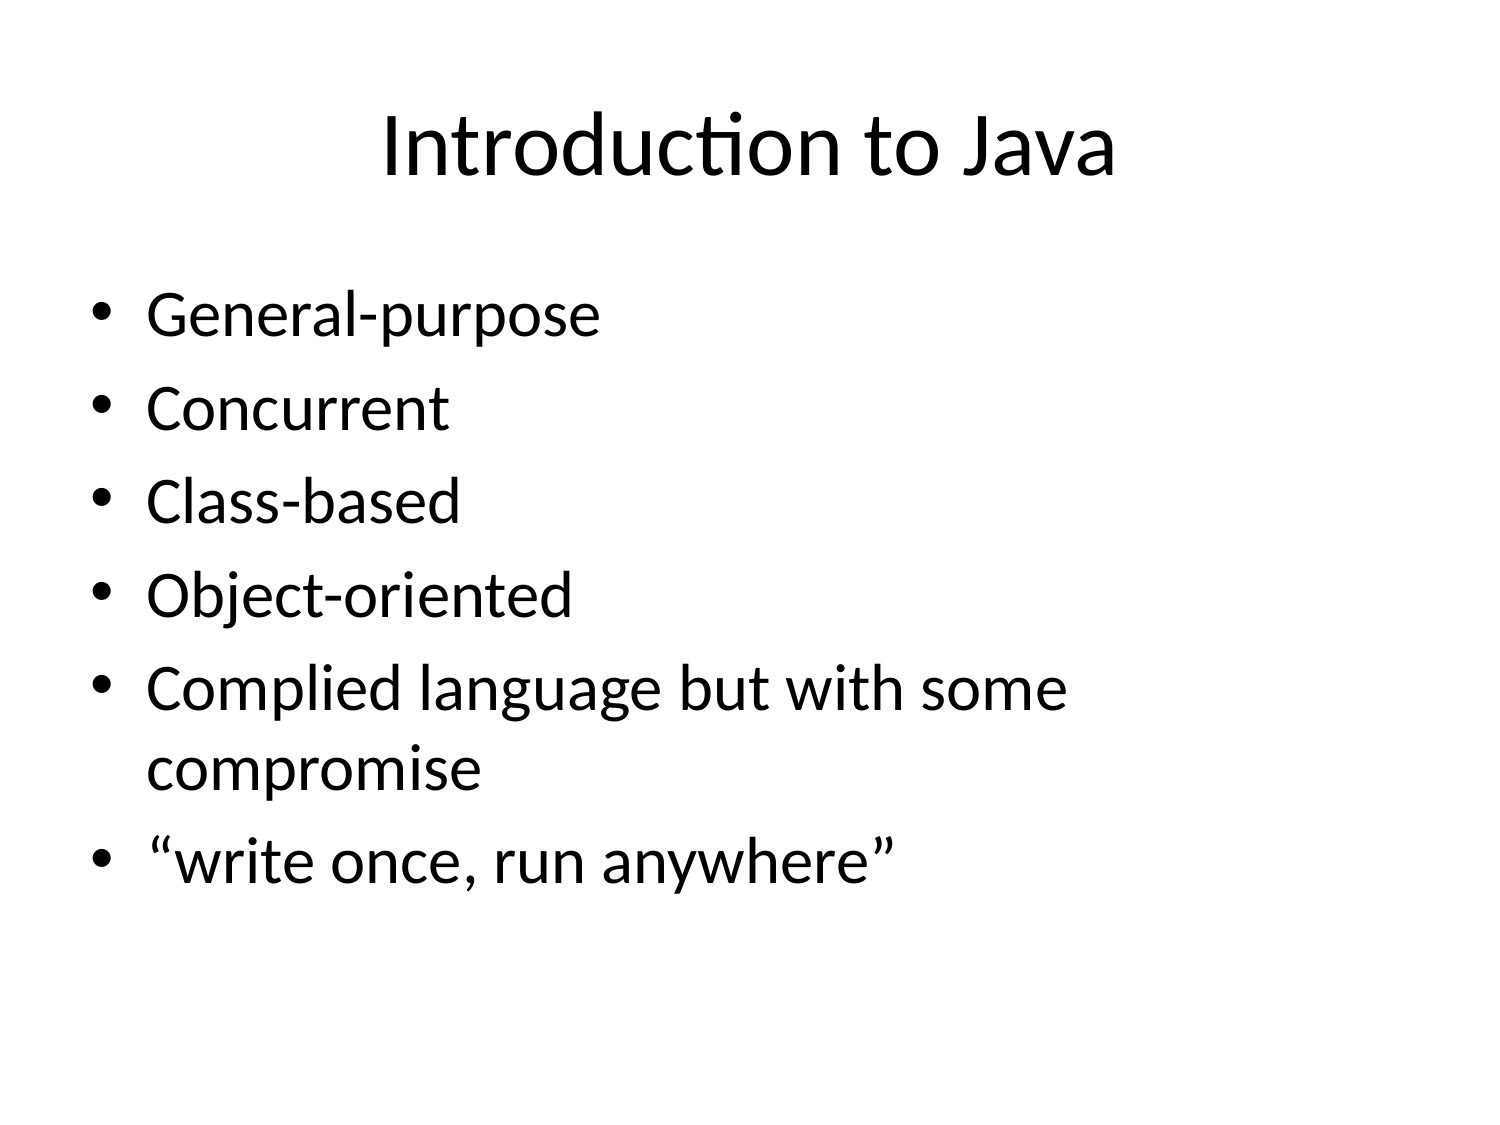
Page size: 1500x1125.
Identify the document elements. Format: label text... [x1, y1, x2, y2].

list General-purpose Concurrent Class-based Object-oriented Complied language but with some compromise “write once, run anywhere” [75, 262, 1425, 1005]
title Introduction to Java [75, 45, 1425, 233]
